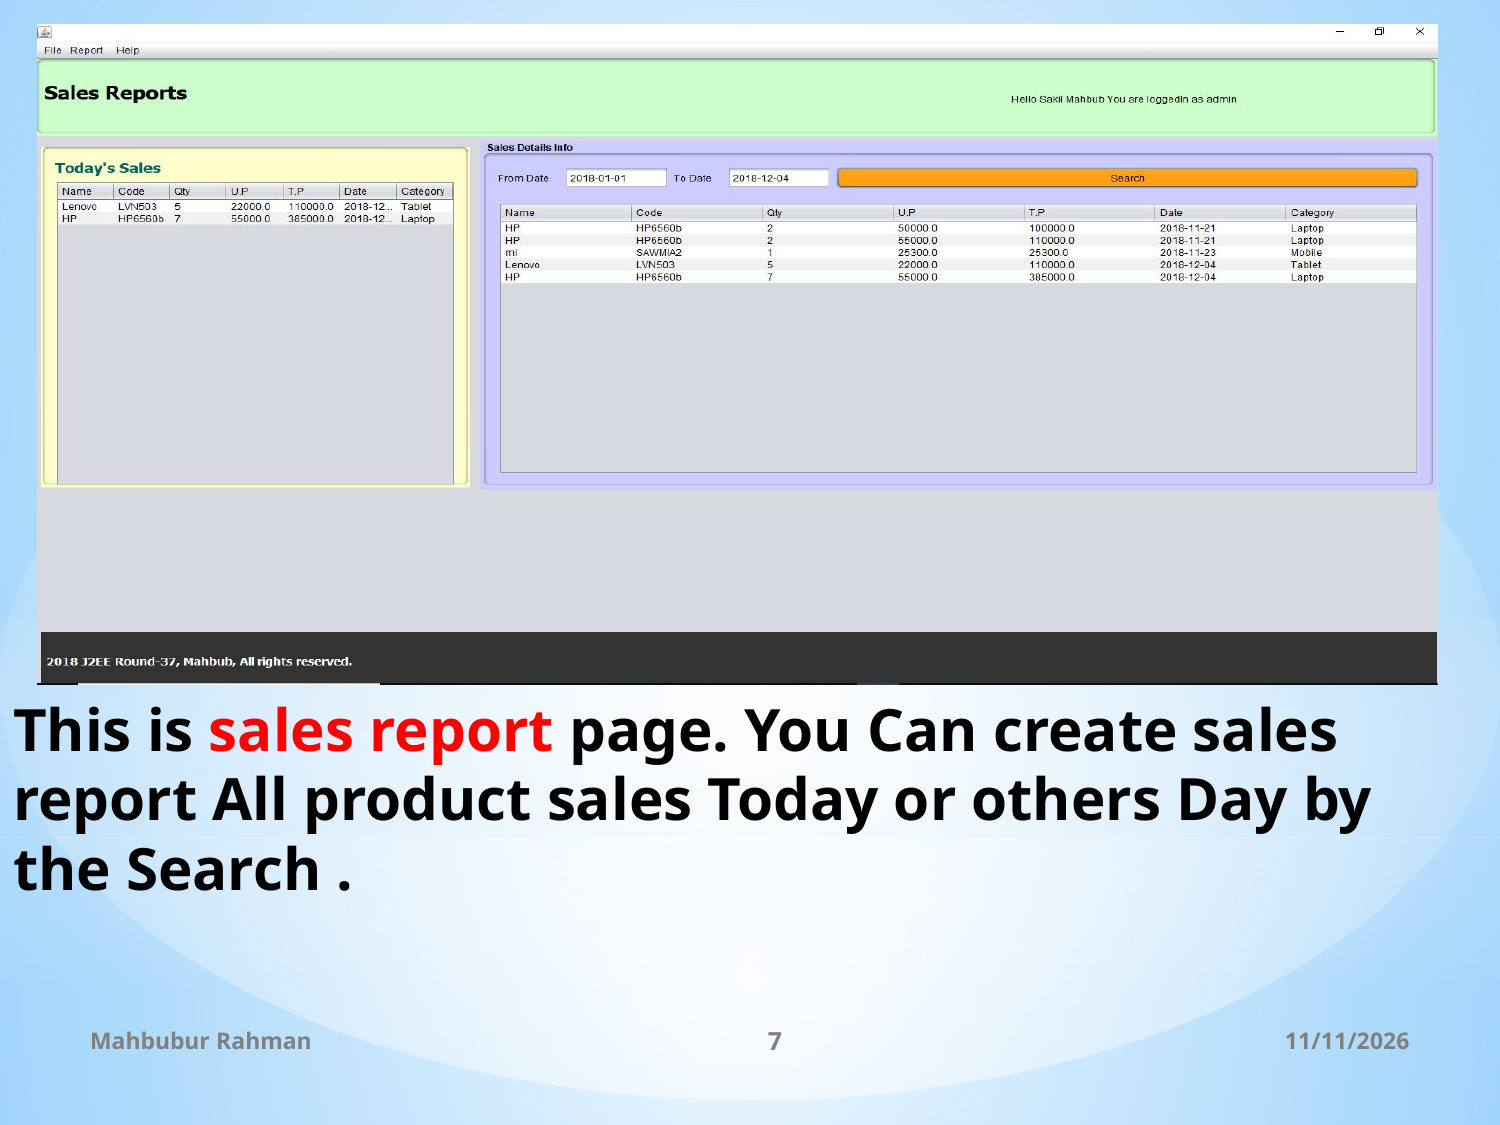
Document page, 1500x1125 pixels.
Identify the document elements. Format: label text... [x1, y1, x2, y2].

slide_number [1012, 1012, 1425, 1073]
picture [37, 24, 1438, 686]
title This is sales report page. You Can create sales report All product sales Today or others Day by the Search . [0, 685, 1498, 986]
footer Mahbubur Rahman [75, 1012, 624, 1073]
slide_number 7 [624, 1012, 925, 1073]
